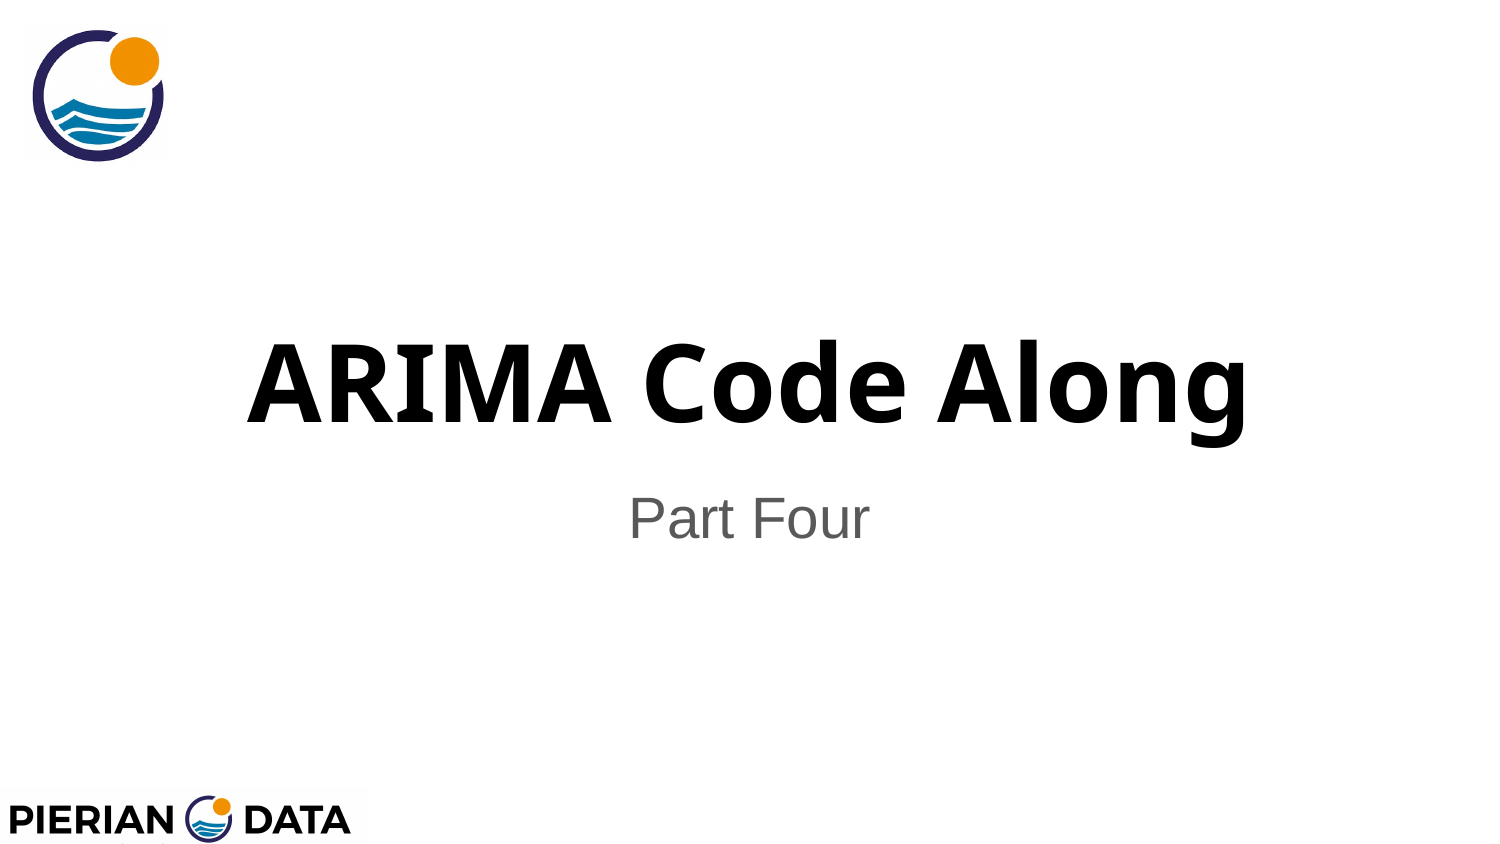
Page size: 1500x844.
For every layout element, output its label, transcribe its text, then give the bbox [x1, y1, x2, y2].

picture [0, 787, 368, 844]
subtitle Part Four [51, 464, 1449, 595]
title ARIMA Code Along [51, 122, 1449, 459]
picture [24, 24, 172, 167]
